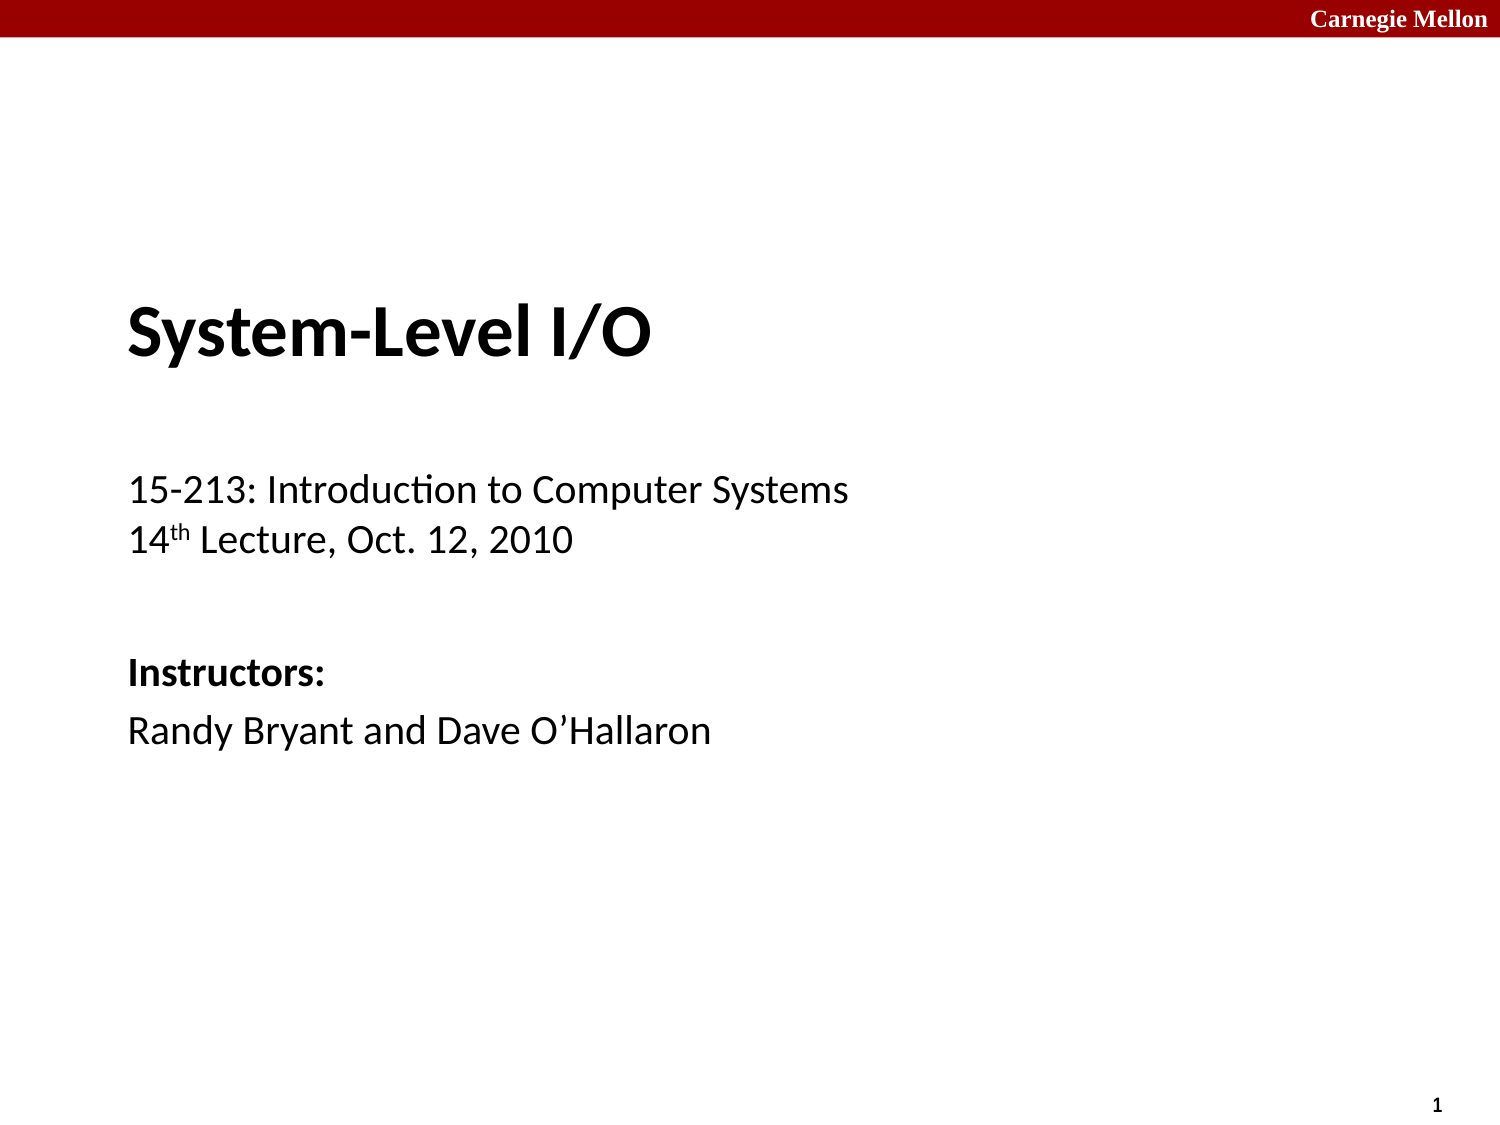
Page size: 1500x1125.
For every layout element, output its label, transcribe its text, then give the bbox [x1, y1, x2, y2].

subtitle Instructors: Randy Bryant and Dave O’Hallaron [112, 637, 1373, 926]
title System-Level I/O 15-213: Introduction to Computer Systems 14th Lecture, Oct. 12, 2010 [112, 279, 1388, 563]
